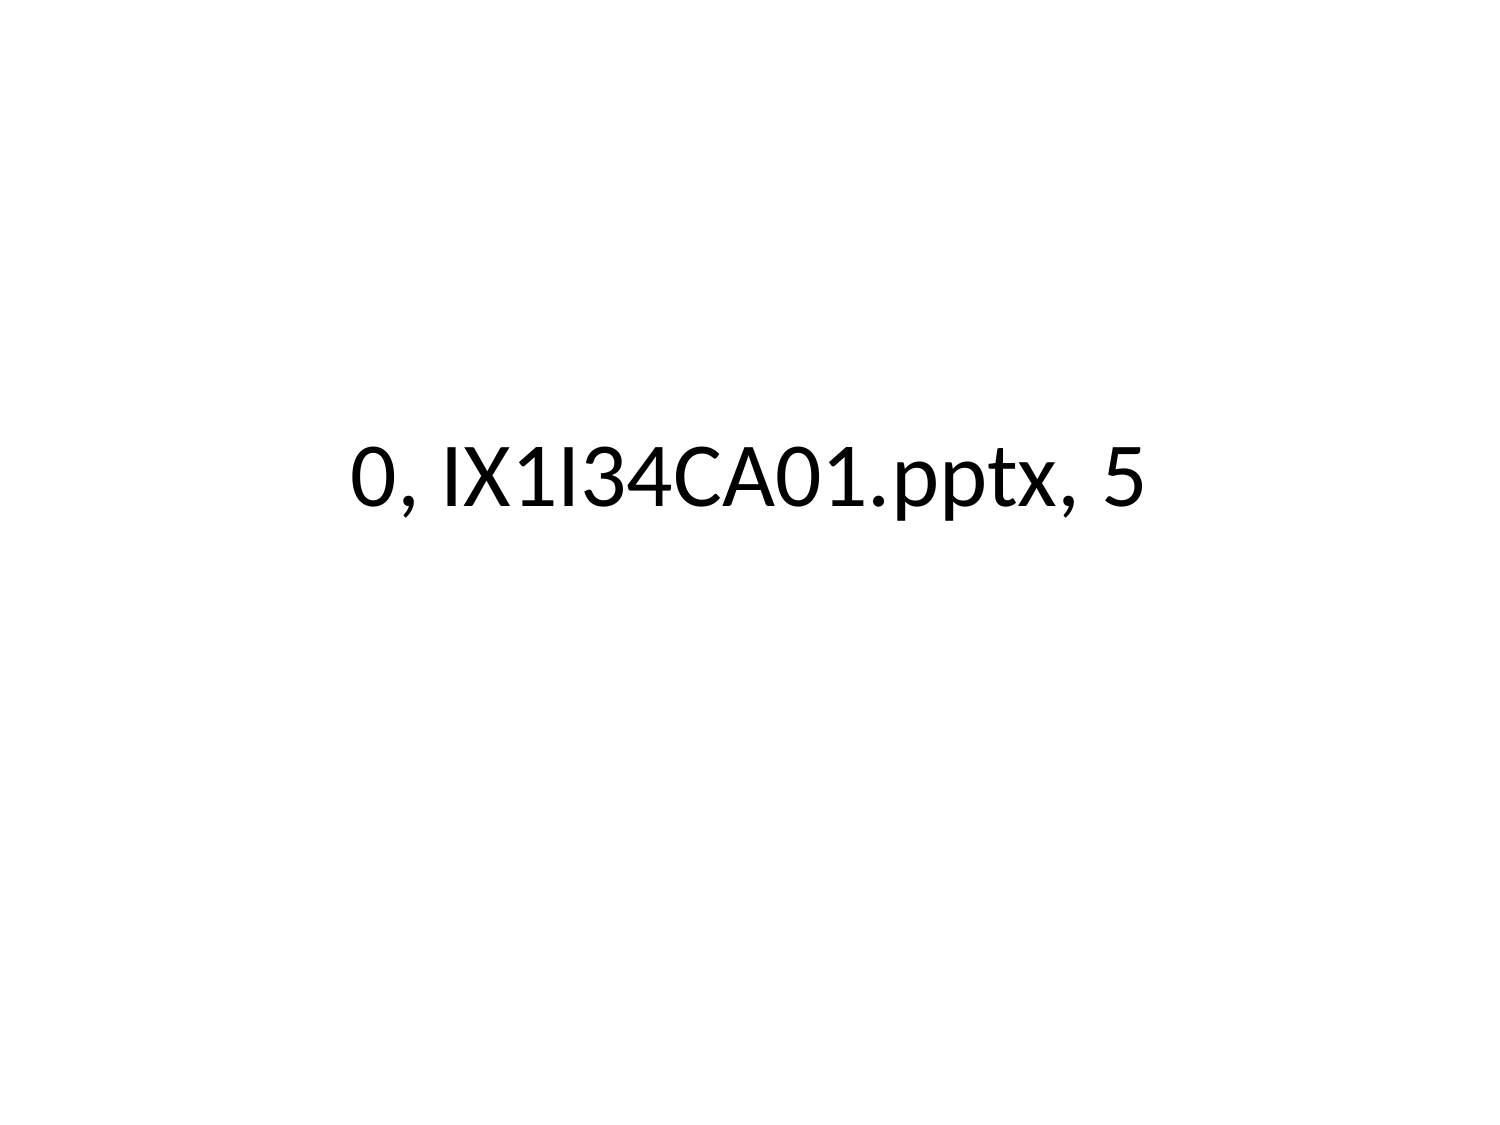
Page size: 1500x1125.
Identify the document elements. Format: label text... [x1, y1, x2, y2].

title 0, IX1I34CA01.pptx, 5 [112, 349, 1388, 591]
